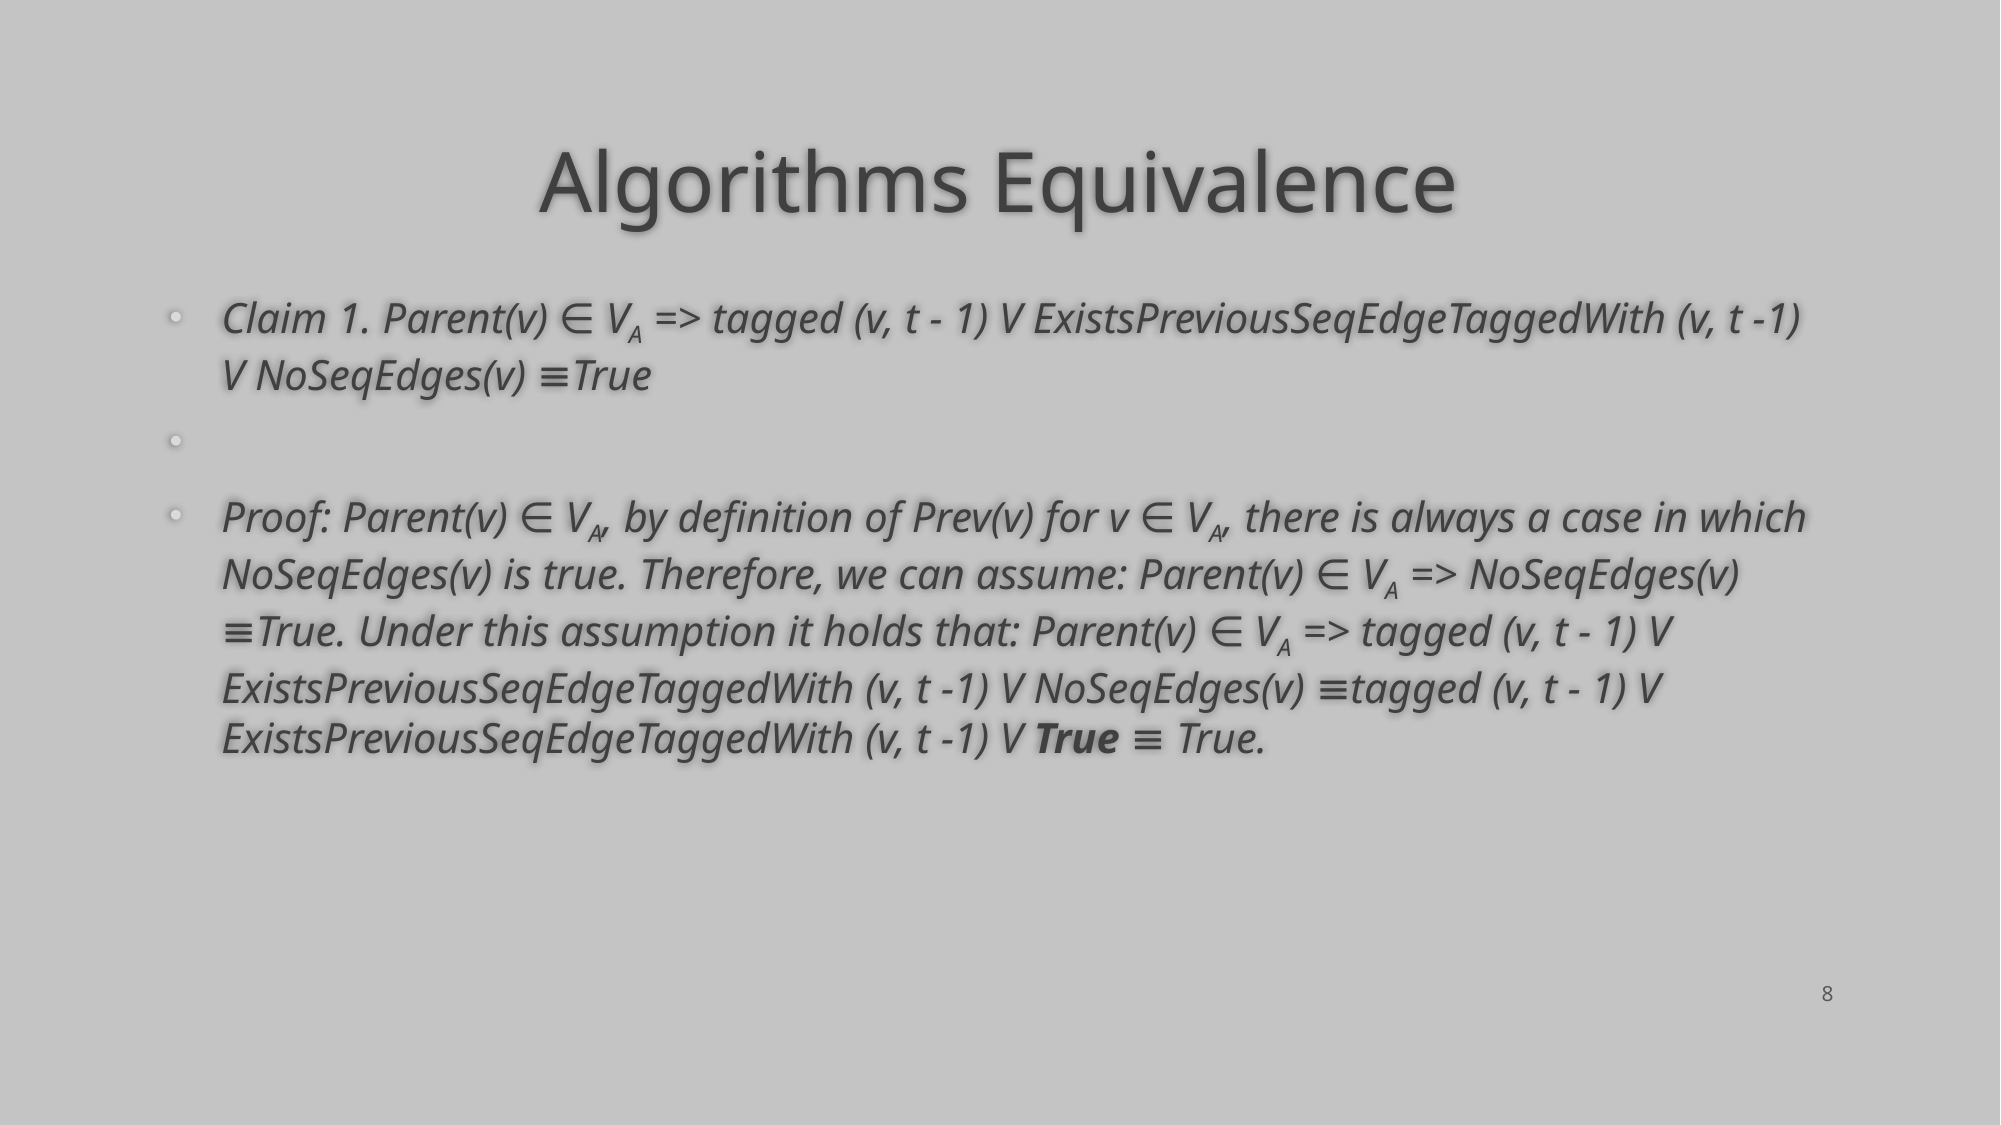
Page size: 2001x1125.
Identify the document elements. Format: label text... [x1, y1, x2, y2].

slide_number 8 [1724, 965, 1849, 1025]
title Algorithms Equivalence [149, 99, 1849, 260]
list Claim 1. Parent(v) ∈ VA => tagged (v, t - 1) V ExistsPreviousSeqEdgeTaggedWith (v, t -1) V NoSeqEdges(v) ≡True Proof: Parent(v) ∈ VA, by definition of Prev(v) for v ∈ VA, there is always a case in which NoSeqEdges(v) is true. Therefore, we can assume: Parent(v) ∈ VA => NoSeqEdges(v) ≡True. Under this assumption it holds that: Parent(v) ∈ VA => tagged (v, t - 1) V ExistsPreviousSeqEdgeTaggedWith (v, t -1) V NoSeqEdges(v) ≡tagged (v, t - 1) V ExistsPreviousSeqEdgeTaggedWith (v, t -1) V True ≡ True. [149, 284, 1849, 982]
